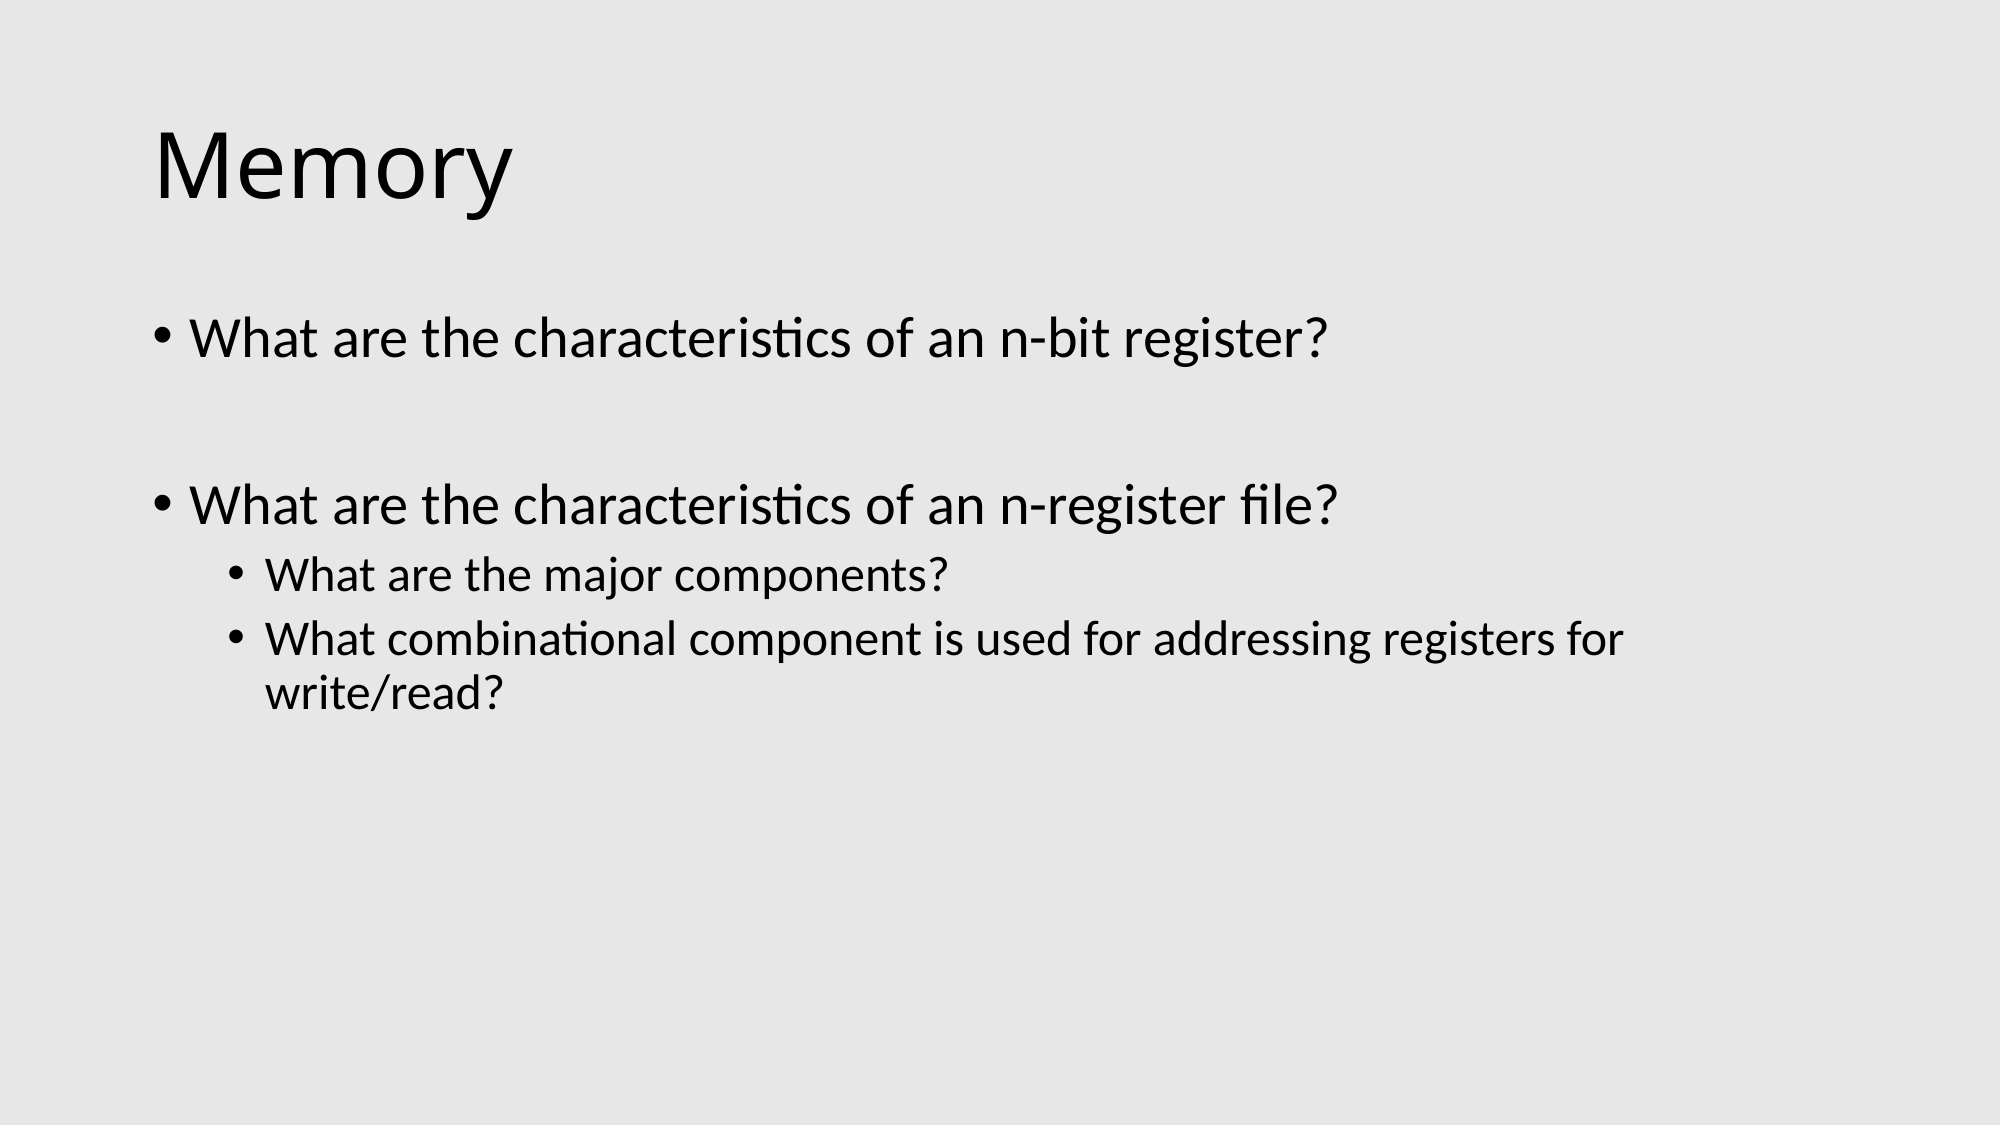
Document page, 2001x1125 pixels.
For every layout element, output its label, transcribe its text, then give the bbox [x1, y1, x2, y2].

list What are the characteristics of an n-bit register? What are the characteristics of an n-register file? What are the major components? What combinational component is used for addressing registers for write/read? [137, 299, 1863, 1014]
title Memory [137, 59, 1863, 278]
